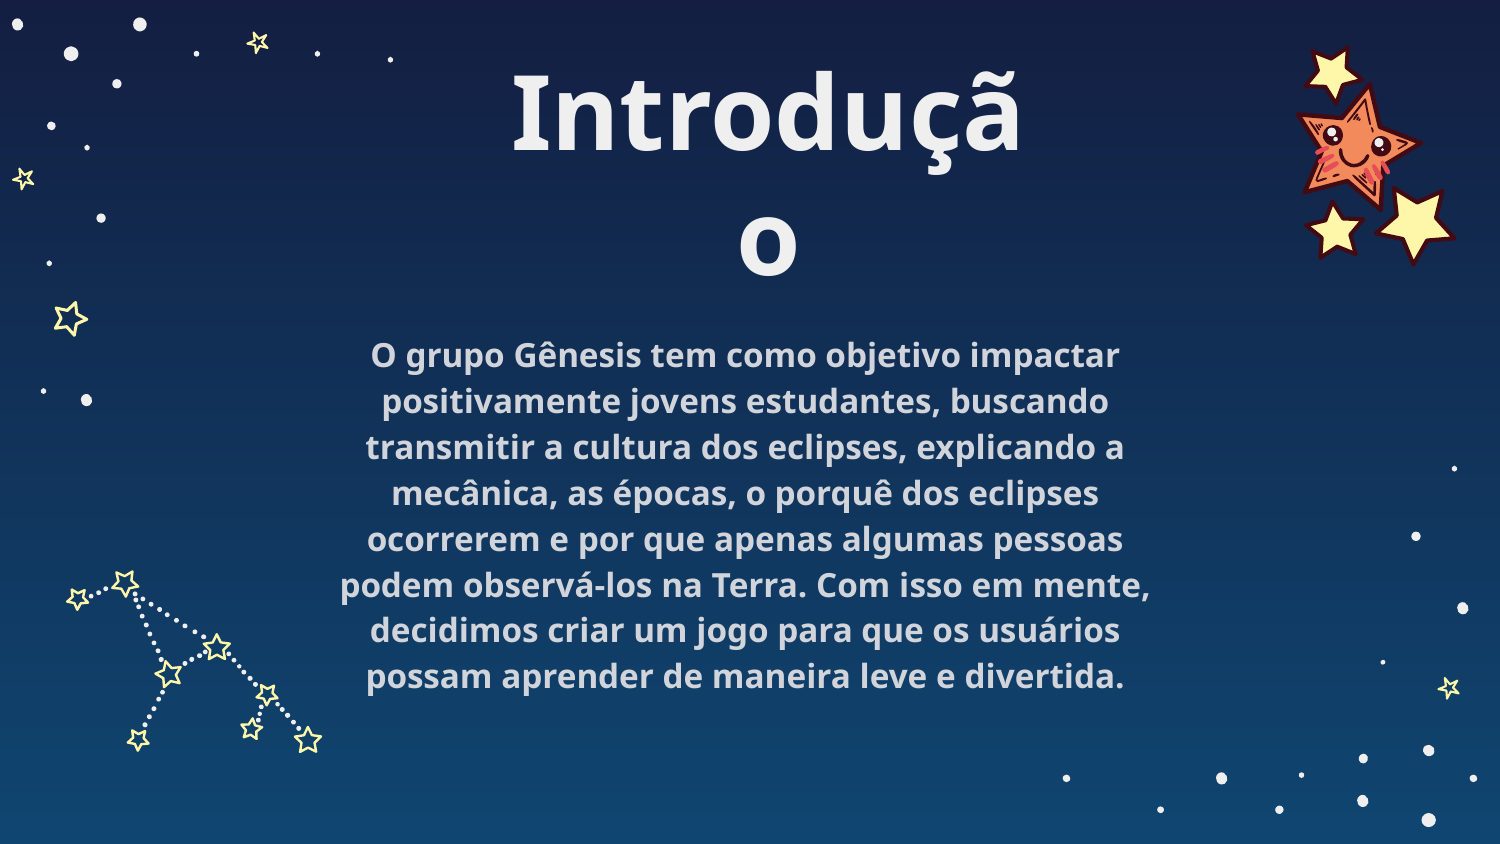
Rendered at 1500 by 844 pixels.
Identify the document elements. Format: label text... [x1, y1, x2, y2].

subtitle O grupo Gênesis tem como objetivo impactar positivamente jovens estudantes, buscando transmitir a cultura dos eclipses, explicando a mecânica, as épocas, o porquê dos eclipses ocorrerem e por que apenas algumas pessoas podem observá-los na Terra. Com isso em mente, decidimos criar um jogo para que os usuários possam aprender de maneira leve e divertida. [323, 313, 1168, 717]
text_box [105, 544, 251, 841]
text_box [1295, 44, 1458, 267]
title Introdução [481, 145, 1056, 312]
